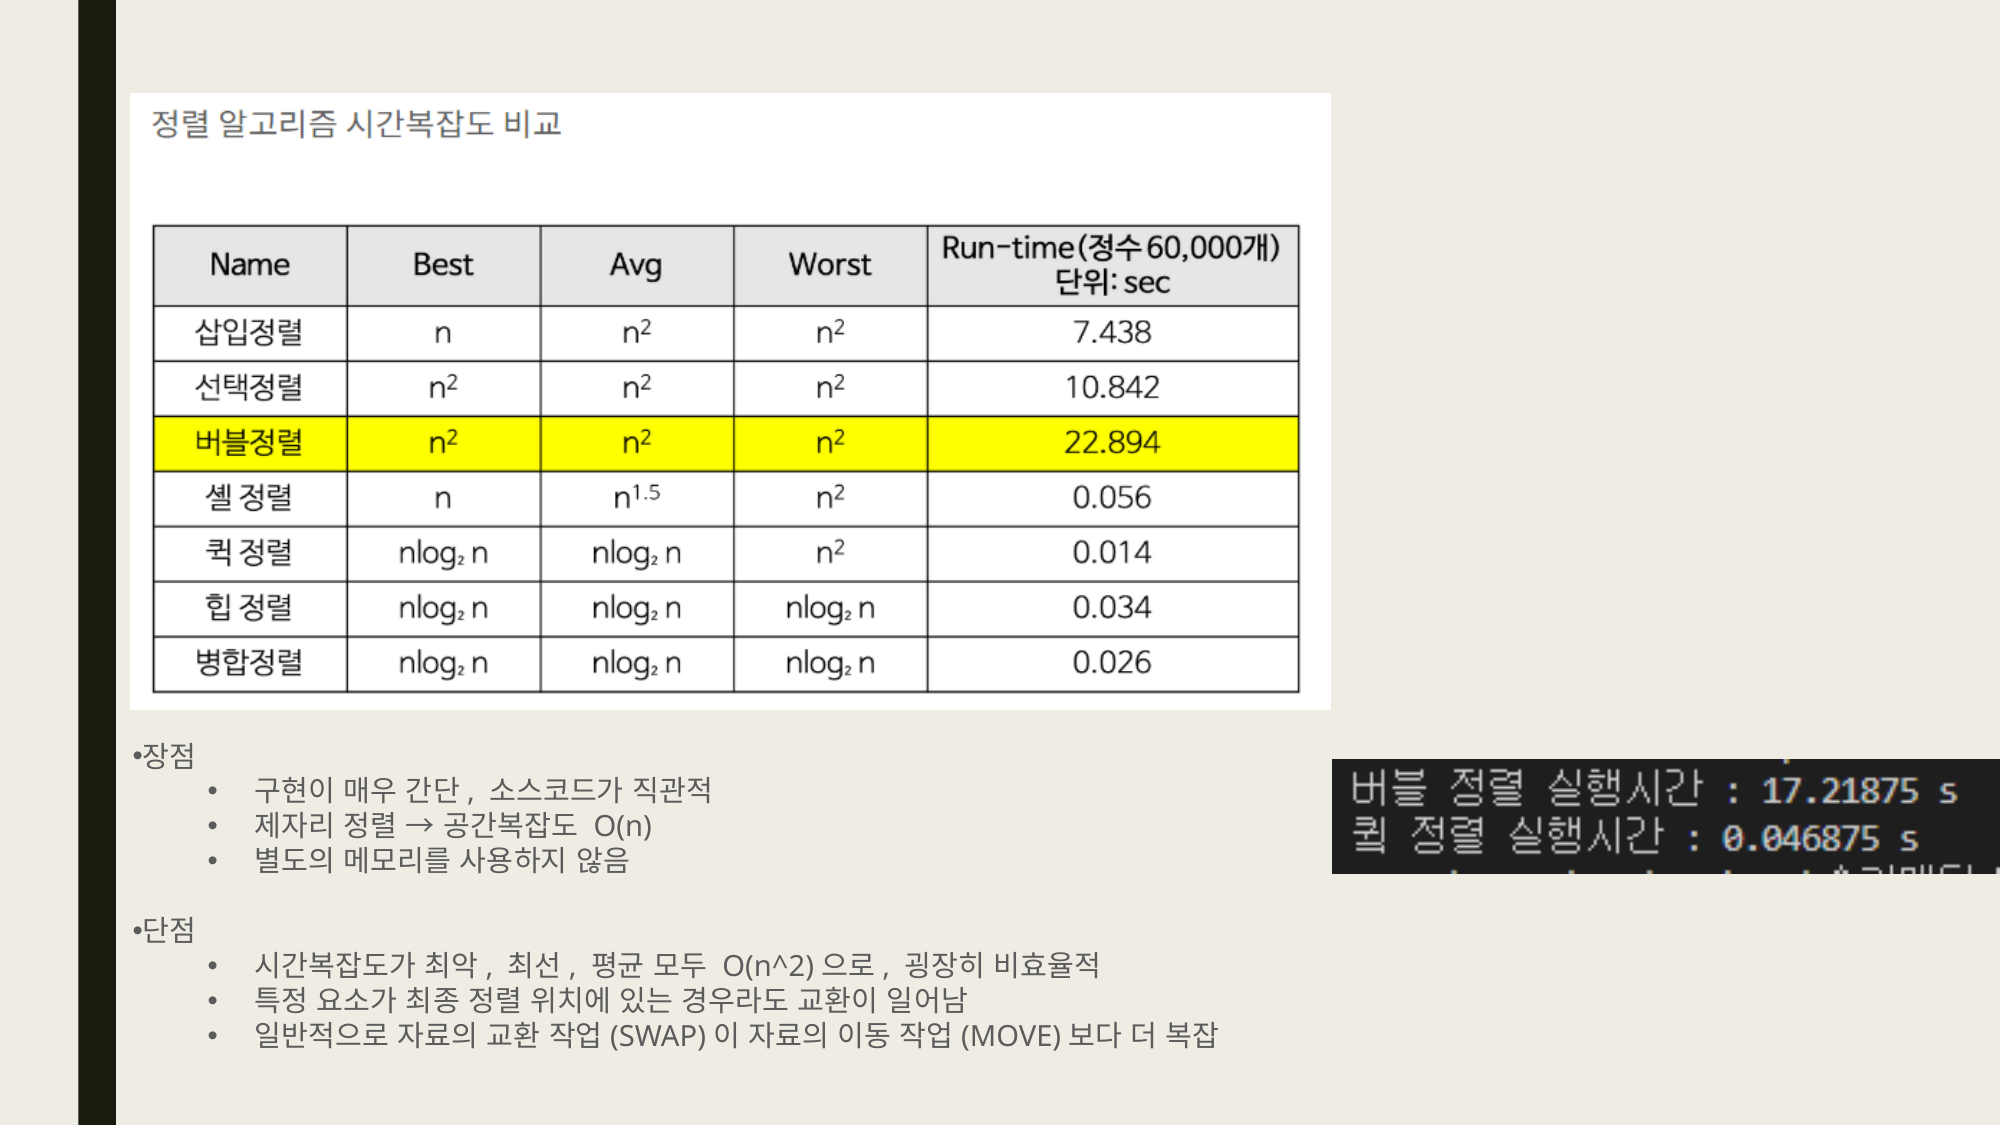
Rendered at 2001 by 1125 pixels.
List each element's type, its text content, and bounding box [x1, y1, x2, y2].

text_box 장점 구현이 매우 간단, 소스코드가 직관적 제자리 정렬 → 공간복잡도 O(n) 별도의 메모리를 사용하지 않음 단점 시간복잡도가 최악, 최선, 평균 모두 O(n^2)으로, 굉장히 비효율적 특정 요소가 최종 정렬 위치에 있는 경우라도 교환이 일어남 일반적으로 자료의 교환 작업(SWAP)이 자료의 이동 작업(MOVE)보다 더 복잡 [117, 730, 2000, 1060]
picture [130, 93, 1331, 710]
picture [1332, 759, 2000, 874]
